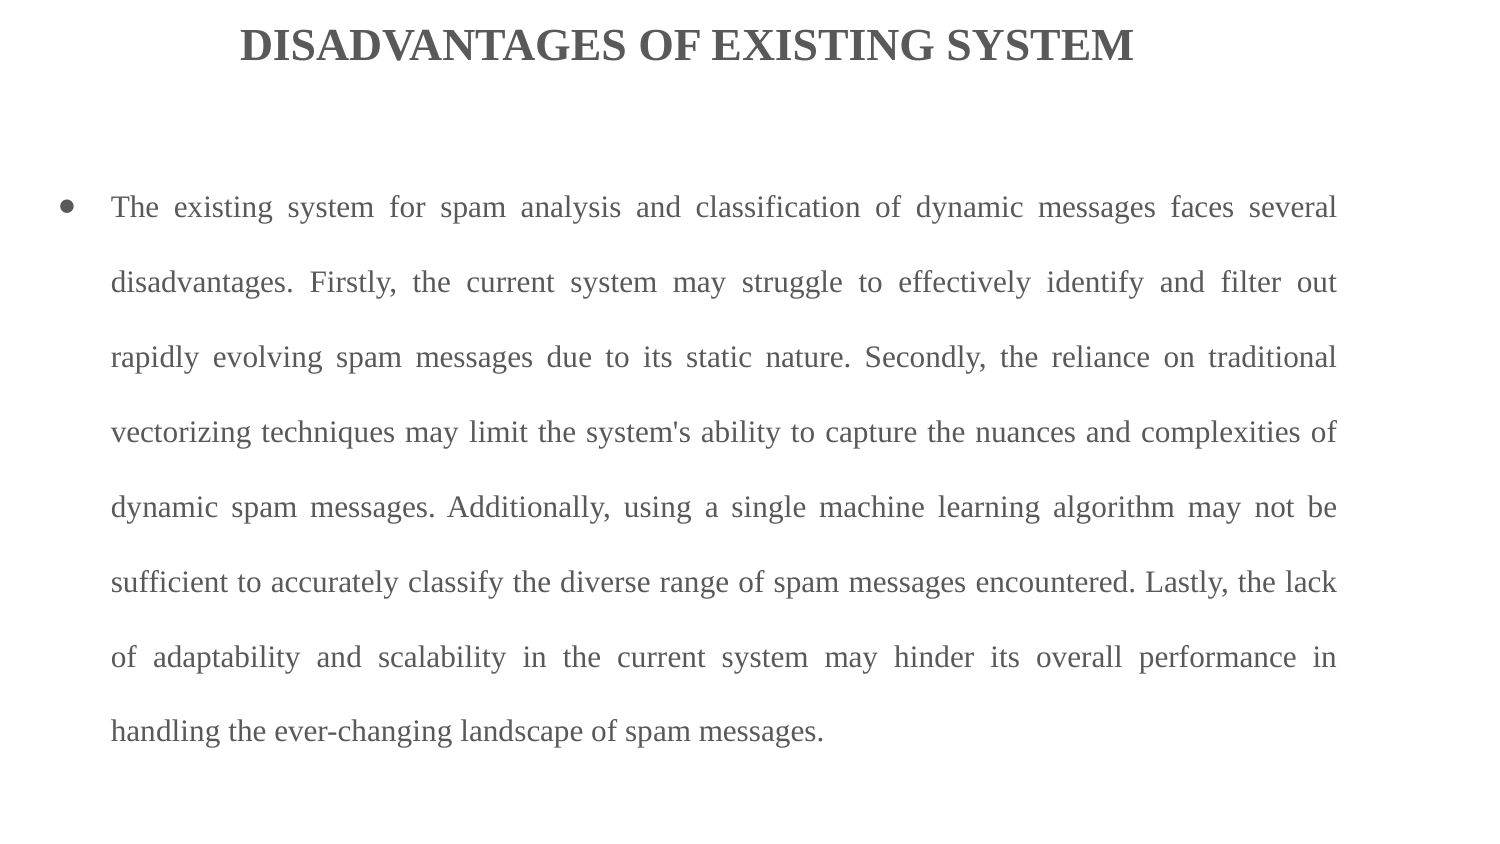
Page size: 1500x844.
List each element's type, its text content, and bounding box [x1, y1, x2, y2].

text_box The existing system for spam analysis and classification of dynamic messages faces several disadvantages. Firstly, the current system may struggle to effectively identify and filter out rapidly evolving spam messages due to its static nature. Secondly, the reliance on traditional vectorizing techniques may limit the system's ability to capture the nuances and complexities of dynamic spam messages. Additionally, using a single machine learning algorithm may not be sufficient to accurately classify the diverse range of spam messages encountered. Lastly, the lack of adaptability and scalability in the current system may hinder its overall performance in handling the ever-changing landscape of spam messages. [20, 134, 1355, 301]
text_box DISADVANTAGES OF EXISTING SYSTEM [20, 0, 1355, 134]
